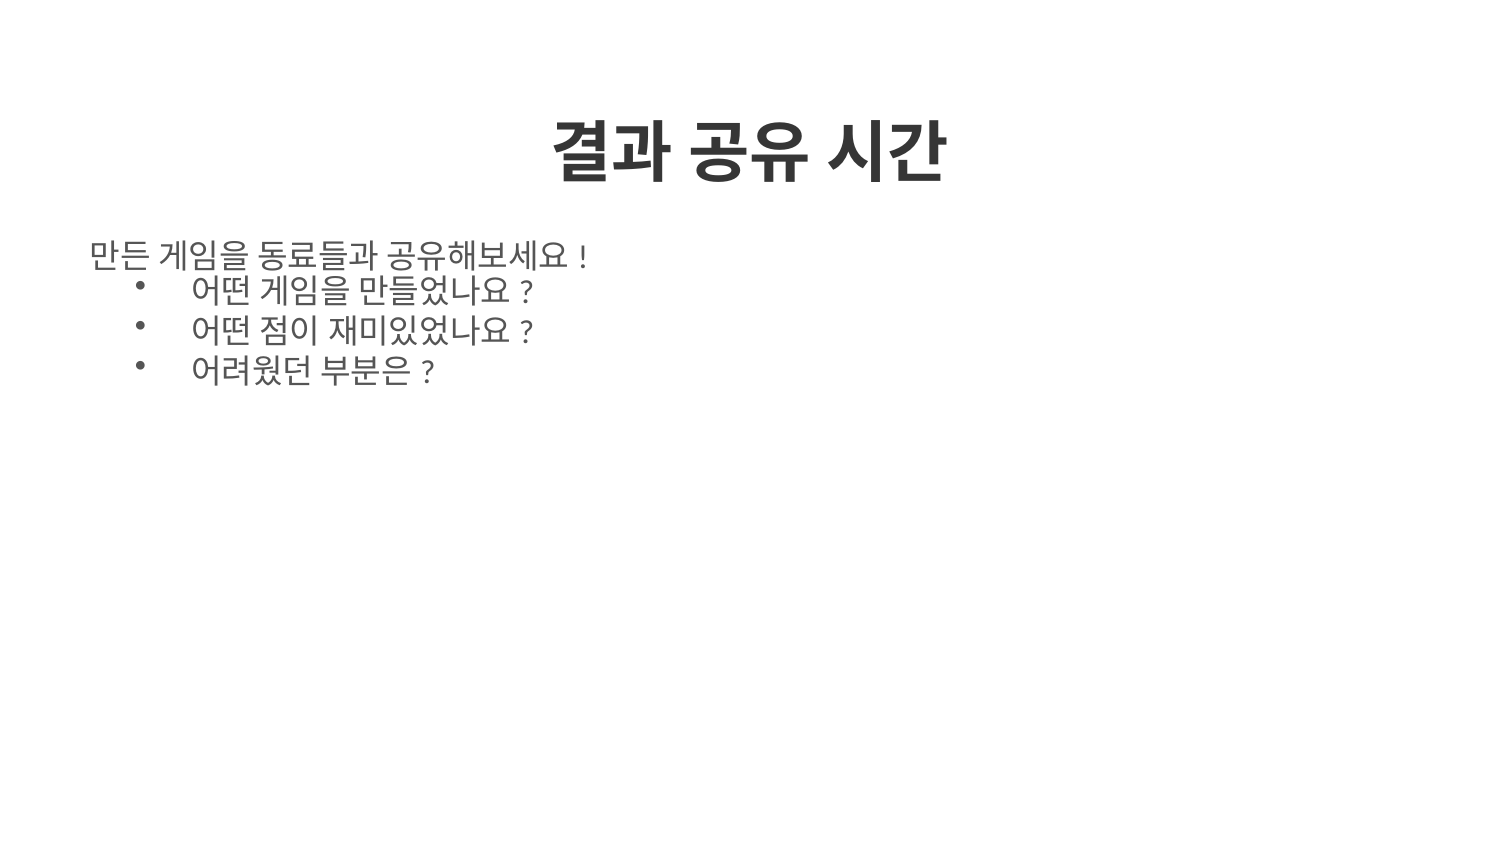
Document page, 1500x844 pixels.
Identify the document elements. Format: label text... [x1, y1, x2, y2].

text_box 결과 공유 시간 [74, 74, 1425, 225]
